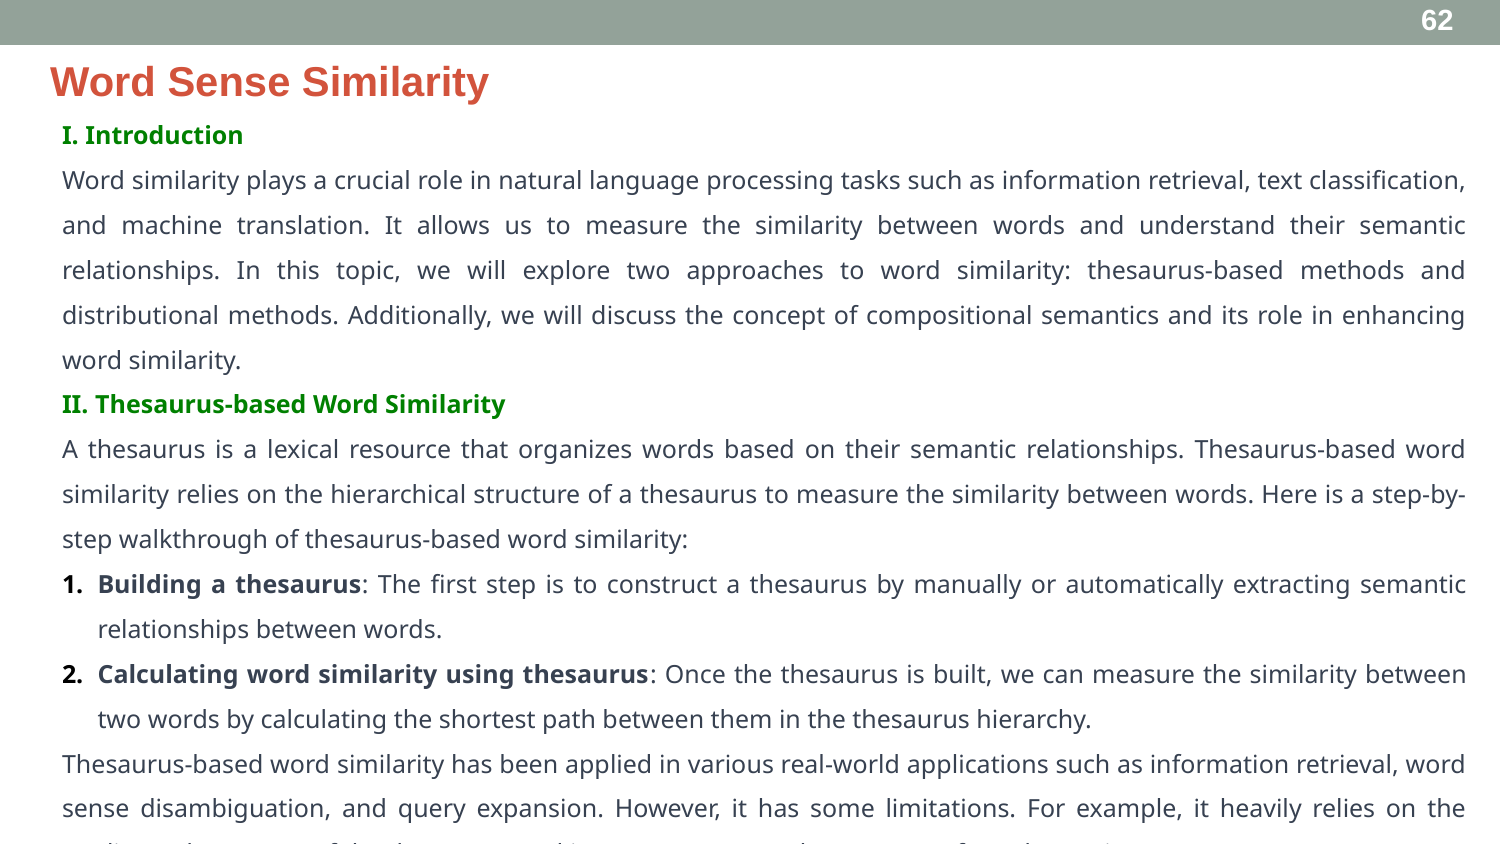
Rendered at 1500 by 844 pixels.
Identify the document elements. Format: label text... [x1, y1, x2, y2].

text_box I. Introduction Word similarity plays a crucial role in natural language processing tasks such as information retrieval, text classification, and machine translation. It allows us to measure the similarity between words and understand their semantic relationships. In this topic, we will explore two approaches to word similarity: thesaurus-based methods and distributional methods. Additionally, we will discuss the concept of compositional semantics and its role in enhancing word similarity. II. Thesaurus-based Word Similarity A thesaurus is a lexical resource that organizes words based on their semantic relationships. Thesaurus-based word similarity relies on the hierarchical structure of a thesaurus to measure the similarity between words. Here is a step-by-step walkthrough of thesaurus-based word similarity: Building a thesaurus: The first step is to construct a thesaurus by manually or automatically extracting semantic relationships between words. Calculating word similarity using thesaurus: Once the thesaurus is built, we can measure the similarity between two words by calculating the shortest path between them in the thesaurus hierarchy. Thesaurus-based word similarity has been applied in various real-world applications such as information retrieval, word sense disambiguation, and query expansion. However, it has some limitations. For example, it heavily relies on the quality and coverage of the thesaurus, and it may not capture the nuances of word meanings. [47, 97, 1484, 844]
text_box Word Sense Similarity [35, 38, 1339, 123]
slide_number 62 [1405, 0, 1484, 38]
